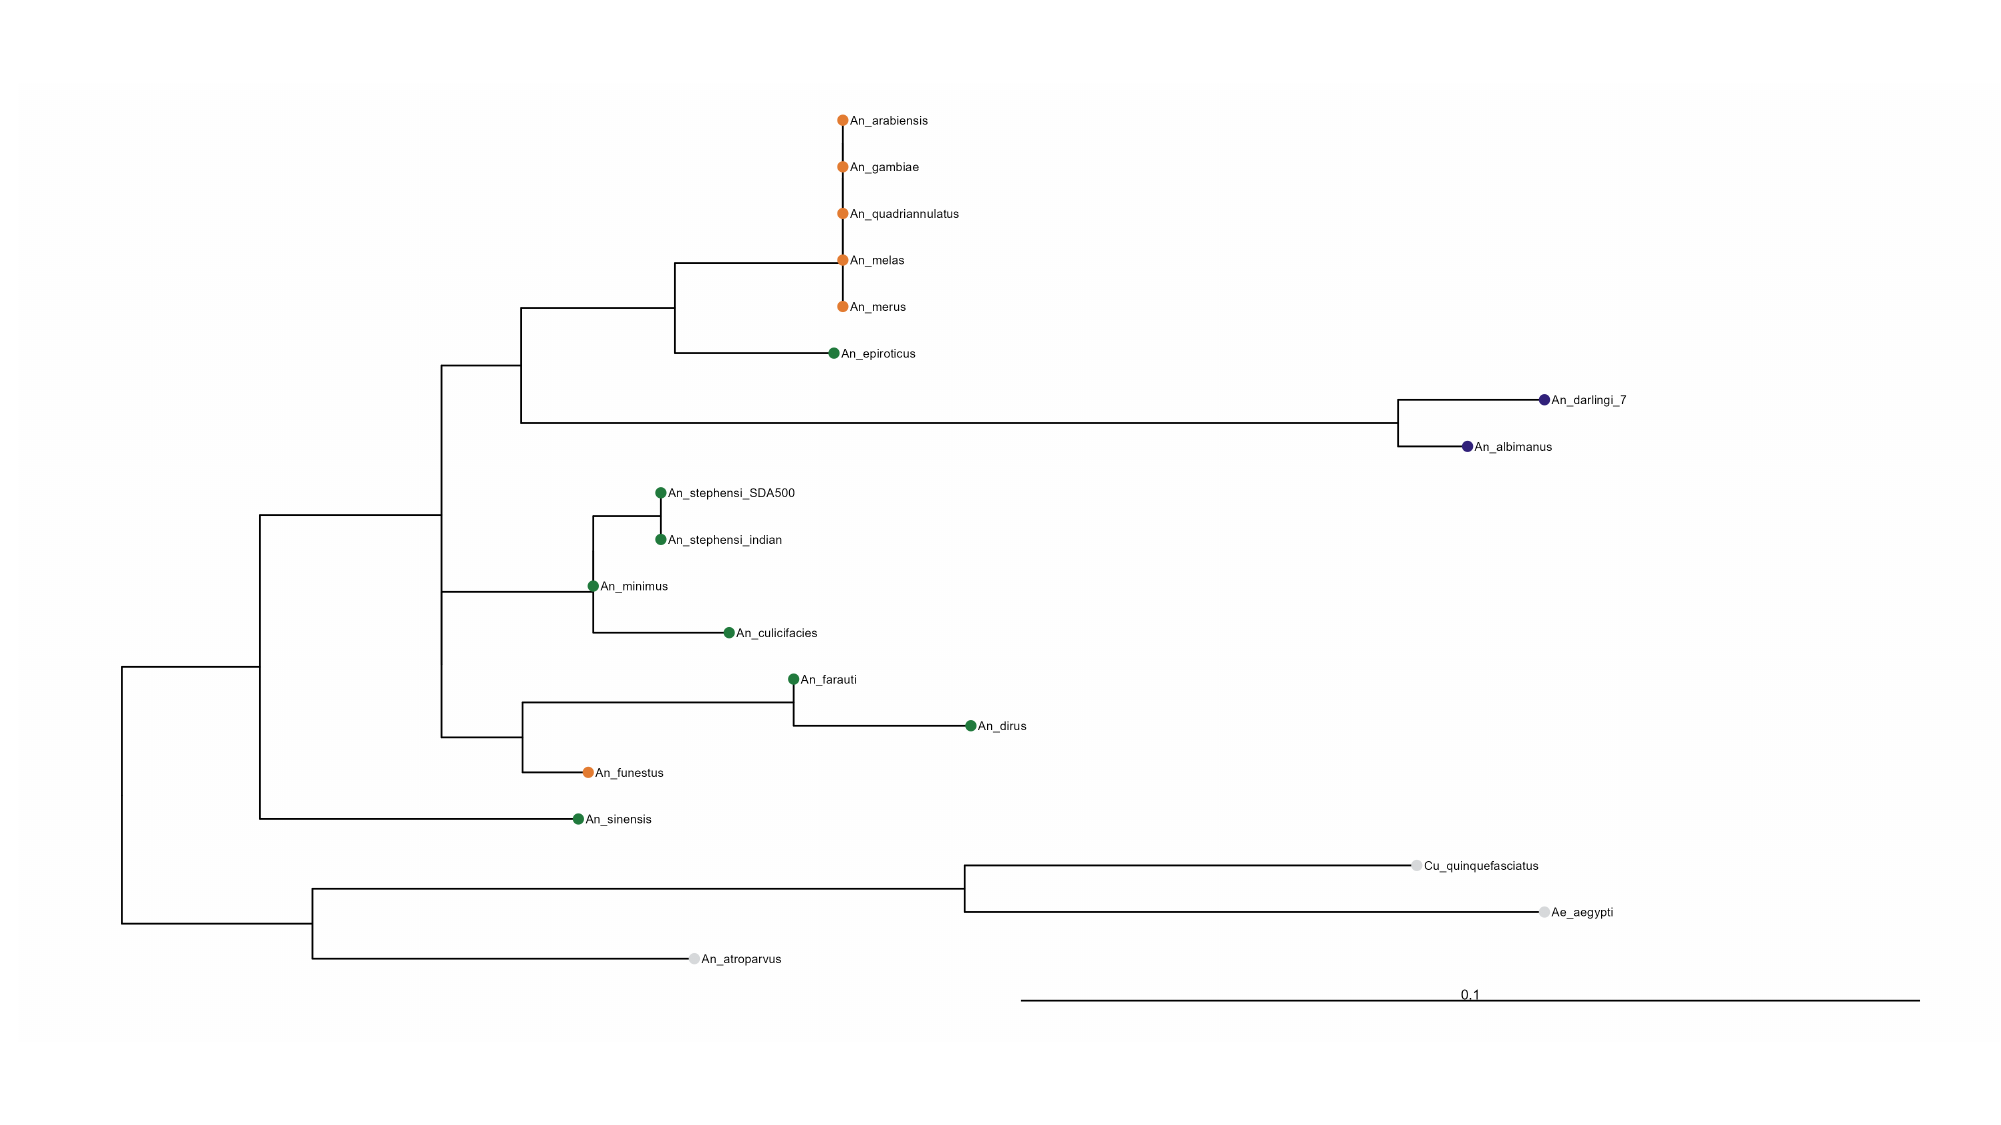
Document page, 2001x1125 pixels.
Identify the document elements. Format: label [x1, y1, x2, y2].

picture [17, 82, 2000, 1042]
